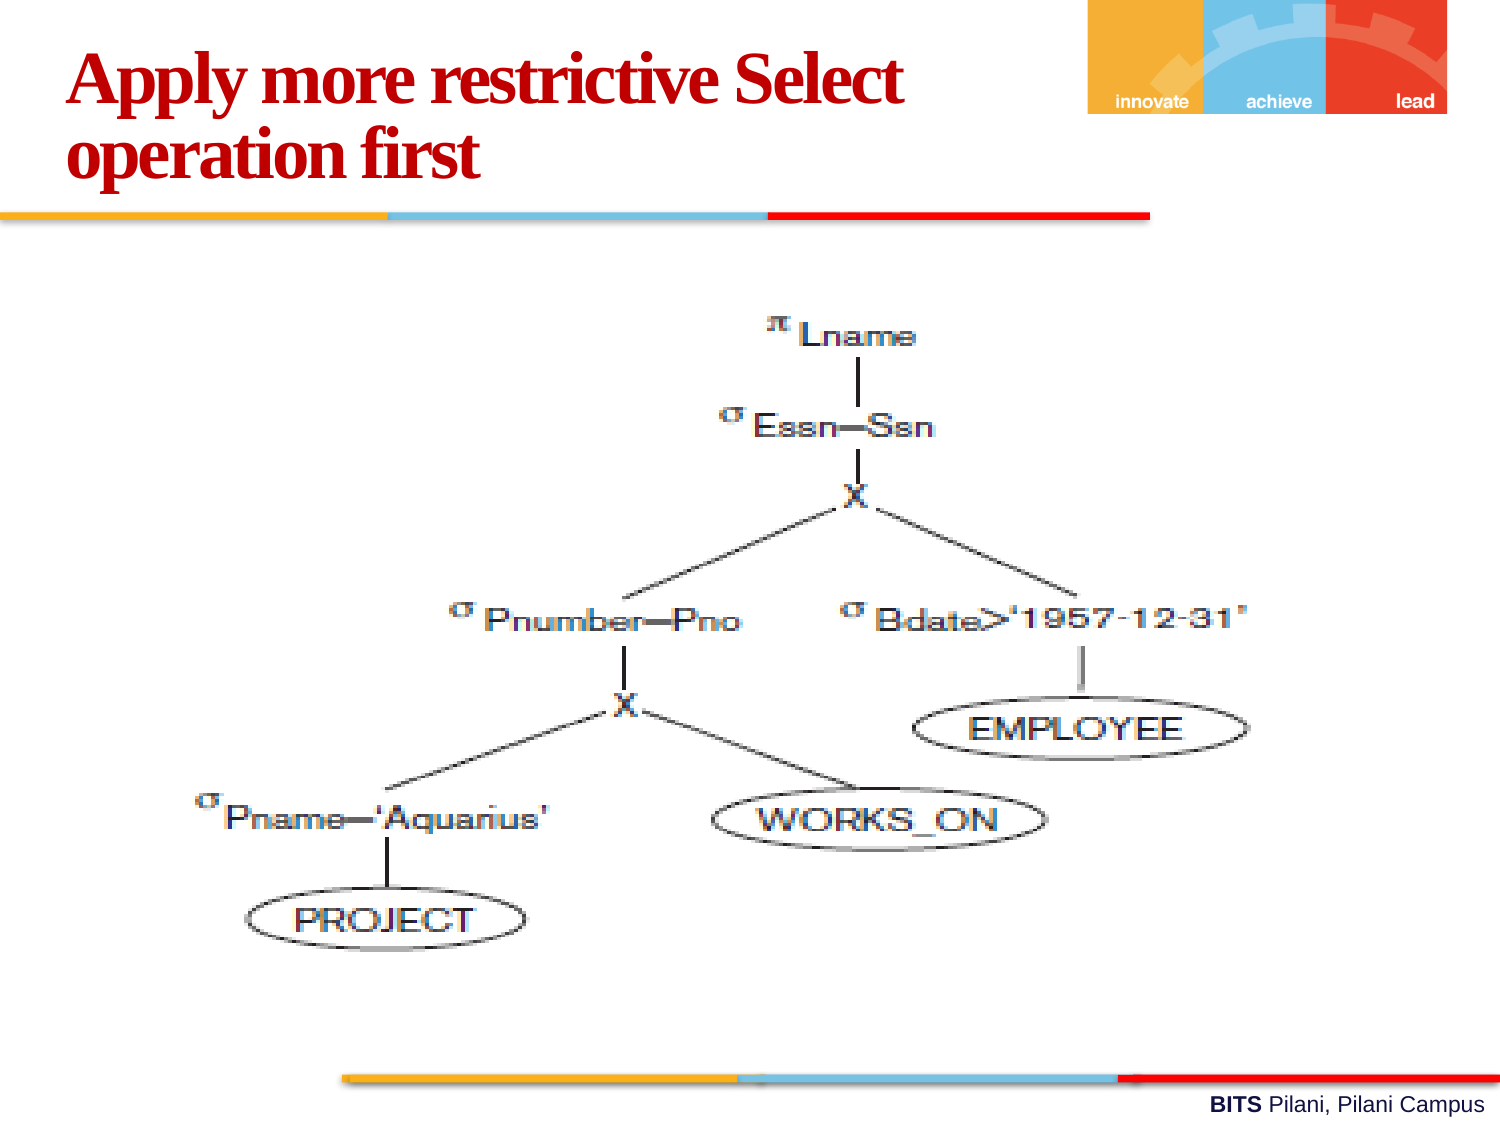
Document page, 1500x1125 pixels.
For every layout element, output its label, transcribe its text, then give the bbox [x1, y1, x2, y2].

picture [74, 302, 1388, 988]
list Apply more restrictive Select operation first [50, 24, 1088, 213]
picture [1087, 0, 1448, 114]
